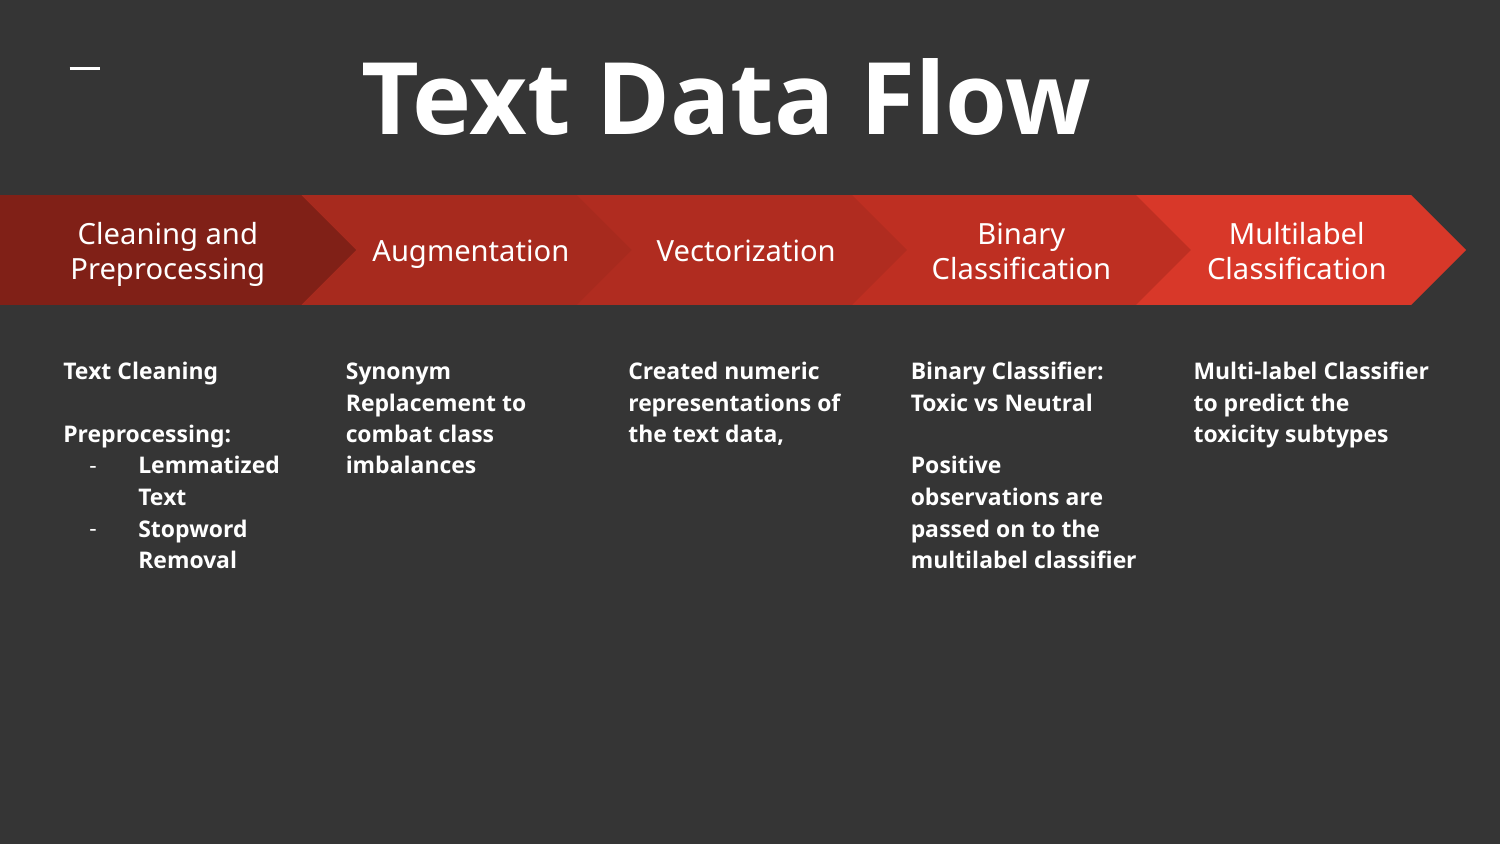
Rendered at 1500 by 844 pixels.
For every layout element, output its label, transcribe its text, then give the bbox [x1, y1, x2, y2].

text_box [301, 194, 575, 724]
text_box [576, 194, 850, 724]
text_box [852, 194, 1192, 724]
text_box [1192, 194, 1467, 724]
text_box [0, 194, 364, 787]
title Text Data Flow [46, 34, 1410, 155]
